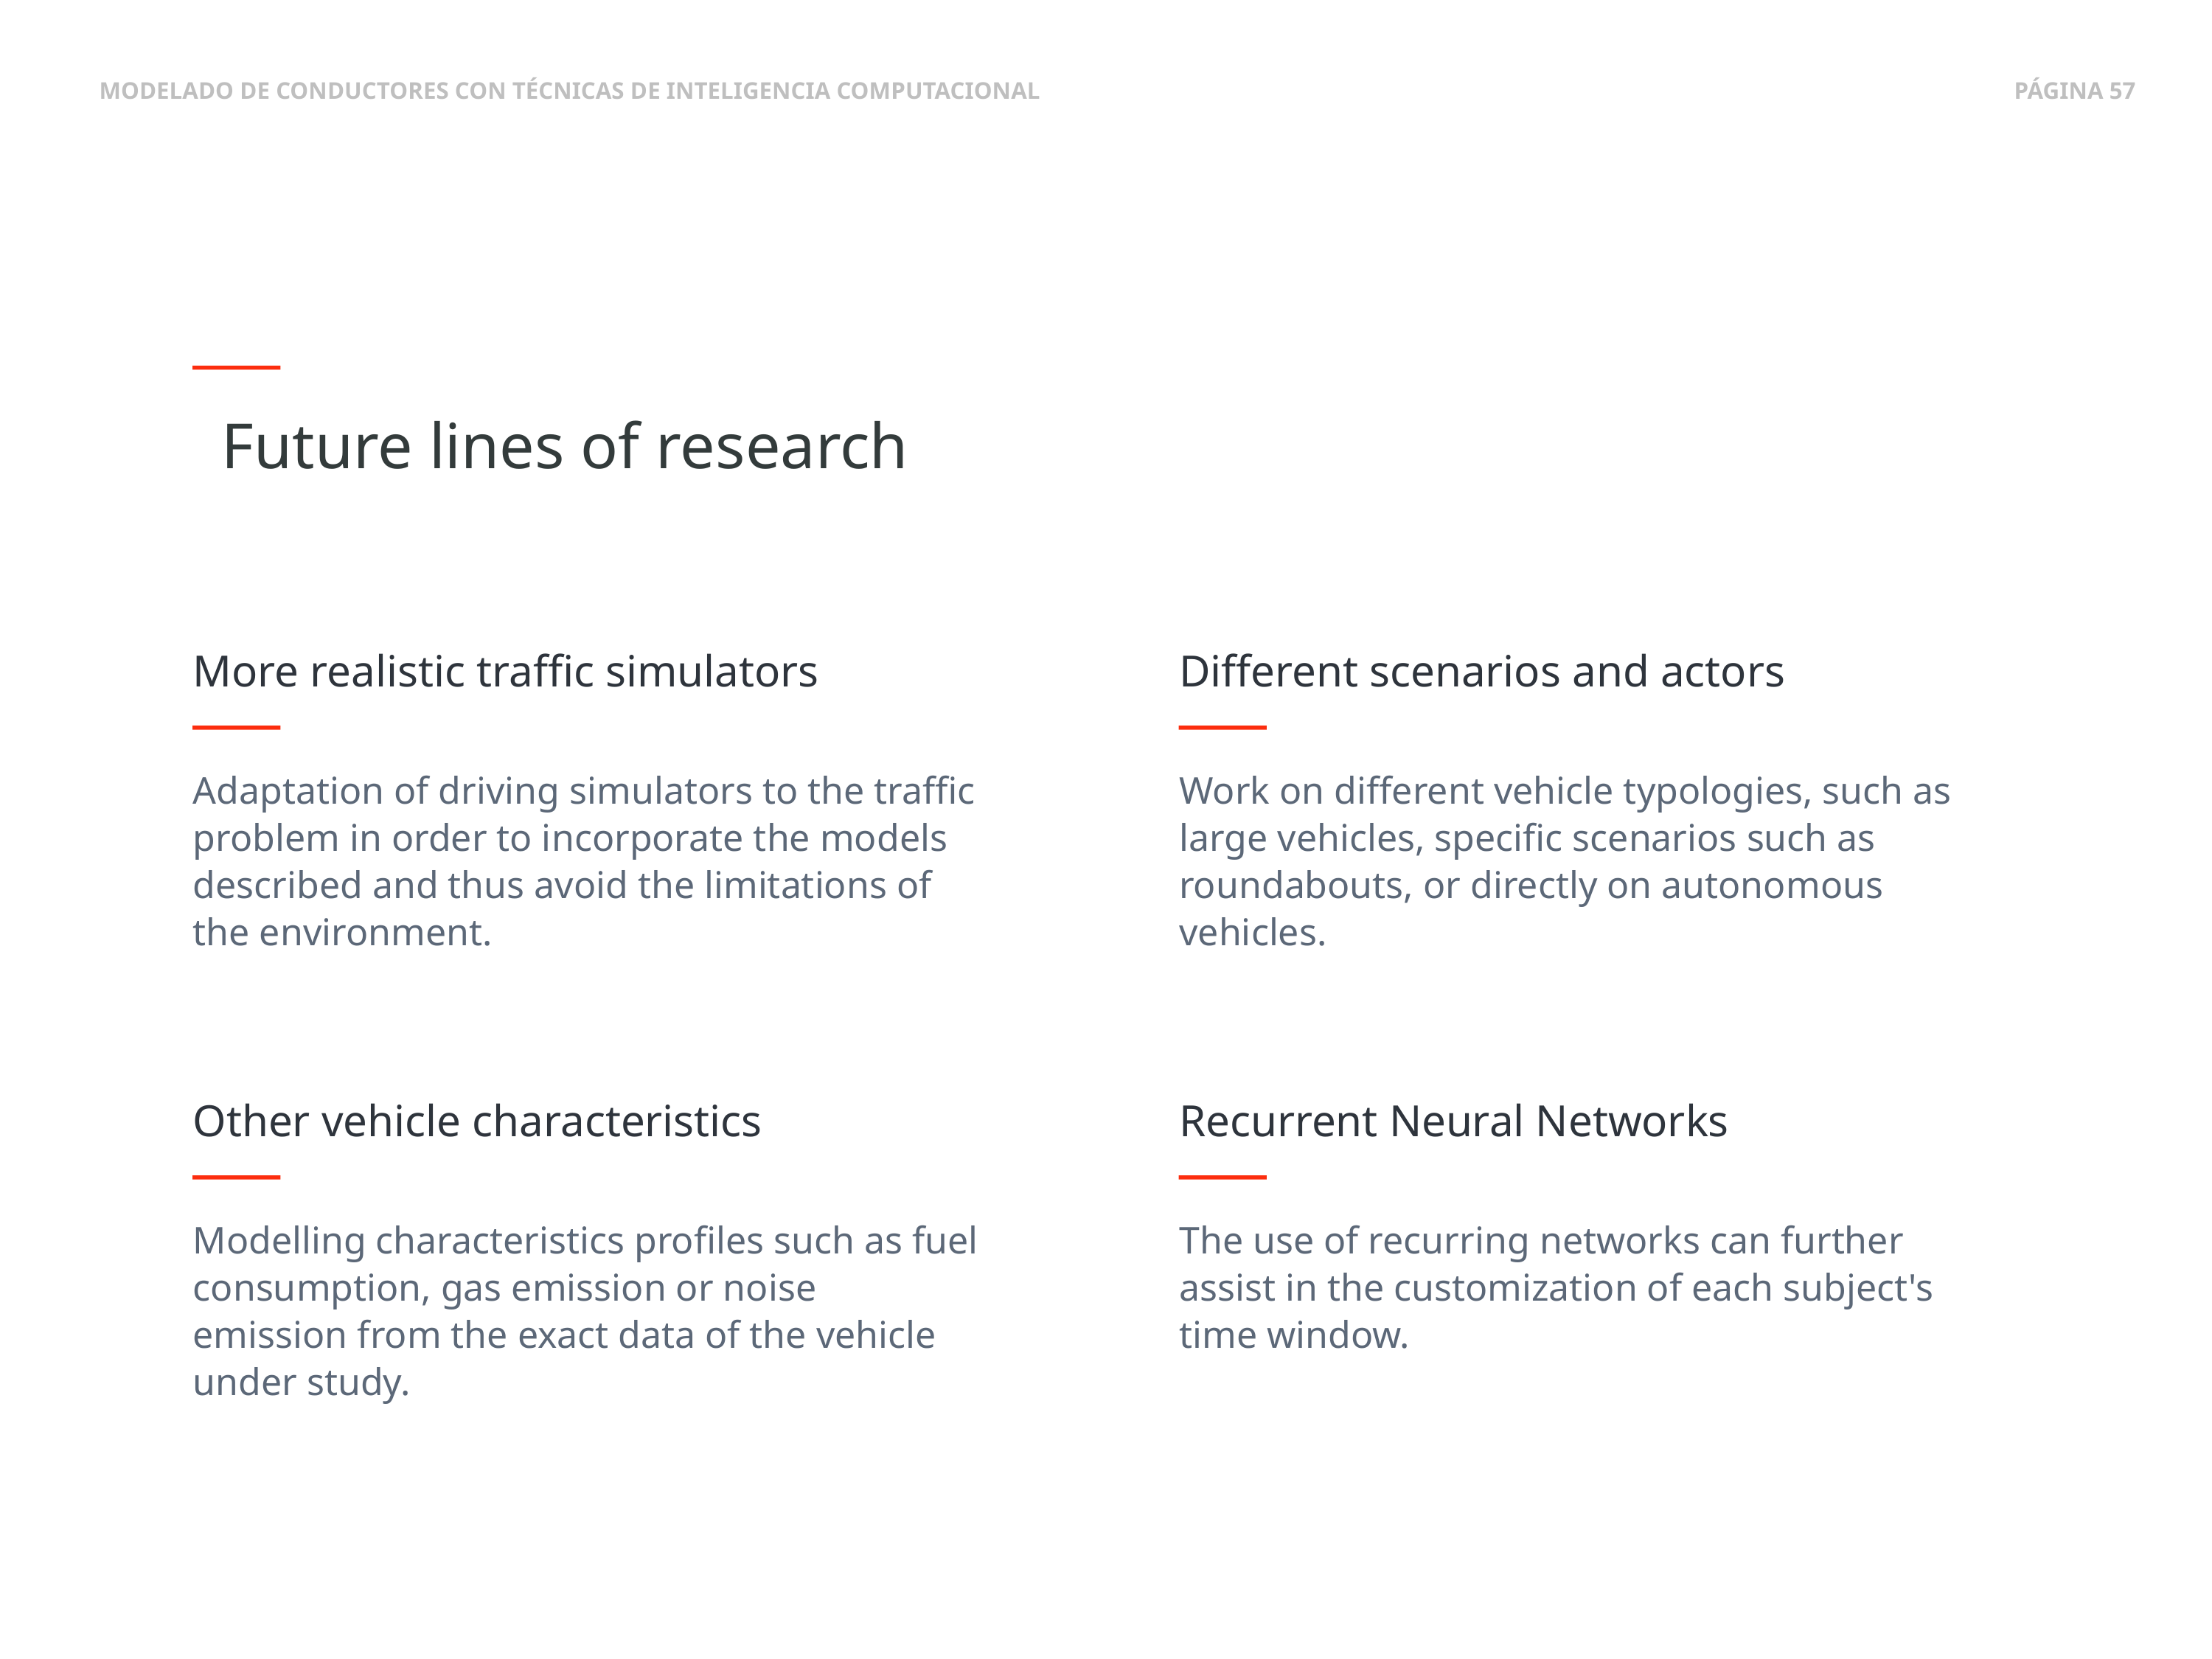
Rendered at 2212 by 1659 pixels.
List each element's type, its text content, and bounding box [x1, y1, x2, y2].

text_box [192, 365, 281, 370]
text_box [173, 638, 2009, 1413]
text_box Future lines of research [210, 401, 921, 487]
